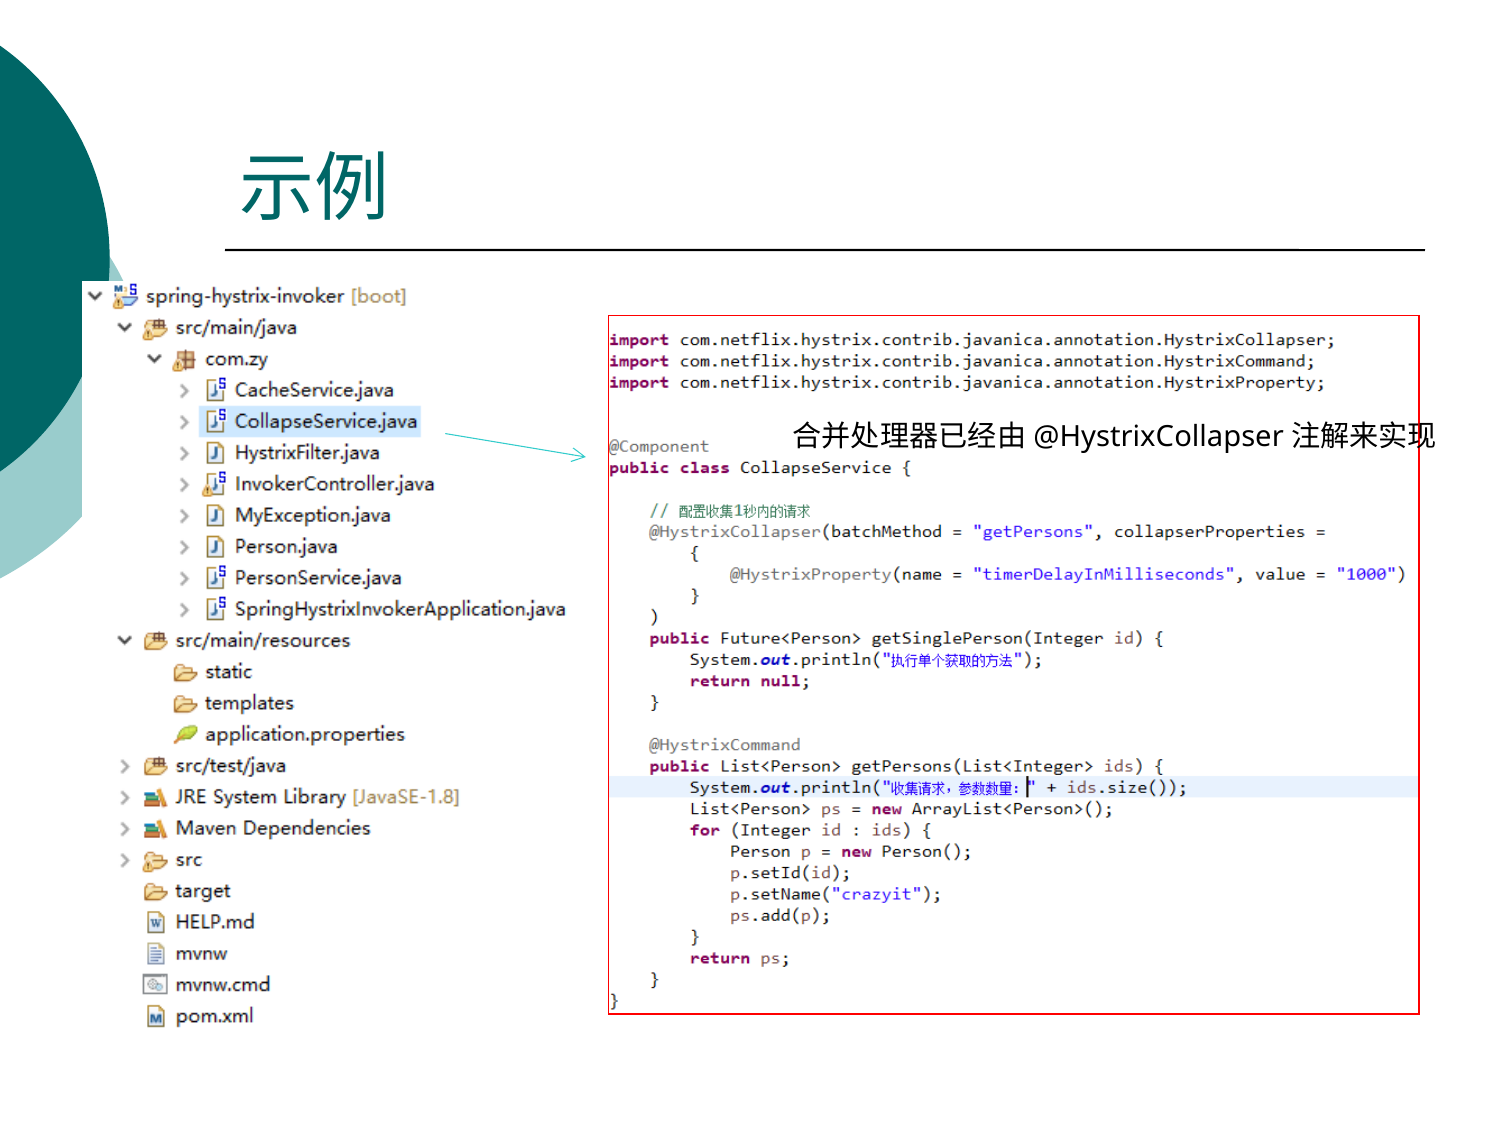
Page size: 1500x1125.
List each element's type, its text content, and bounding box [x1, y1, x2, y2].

picture [81, 281, 604, 1032]
title 示例 [224, 49, 1425, 238]
picture [609, 316, 1419, 1014]
text_box 合并处理器已经由@HystrixCollapser注解来实现 [1419, 410, 1453, 460]
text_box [445, 433, 586, 458]
